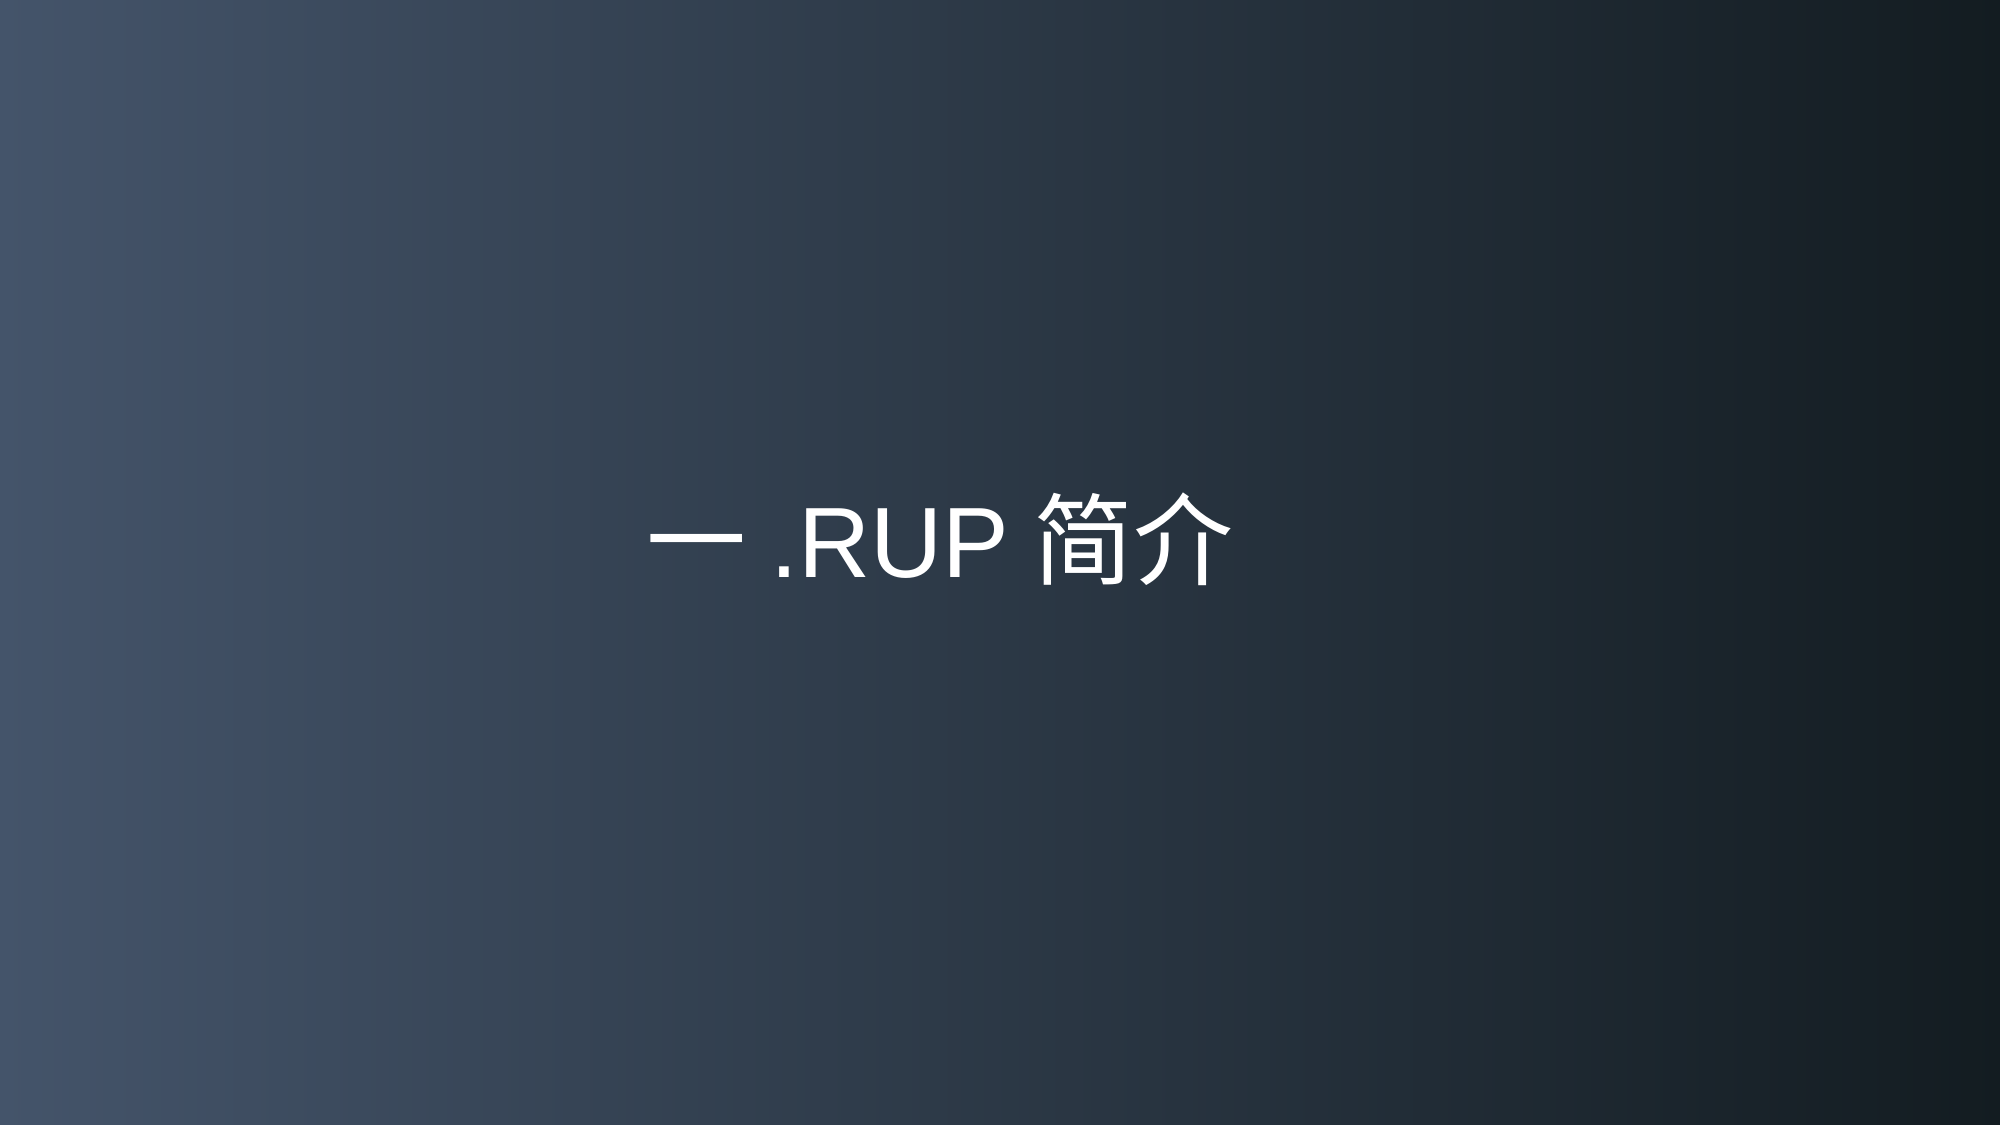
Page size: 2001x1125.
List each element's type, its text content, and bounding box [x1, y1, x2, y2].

title 一.RUP简介 [631, 401, 1894, 689]
